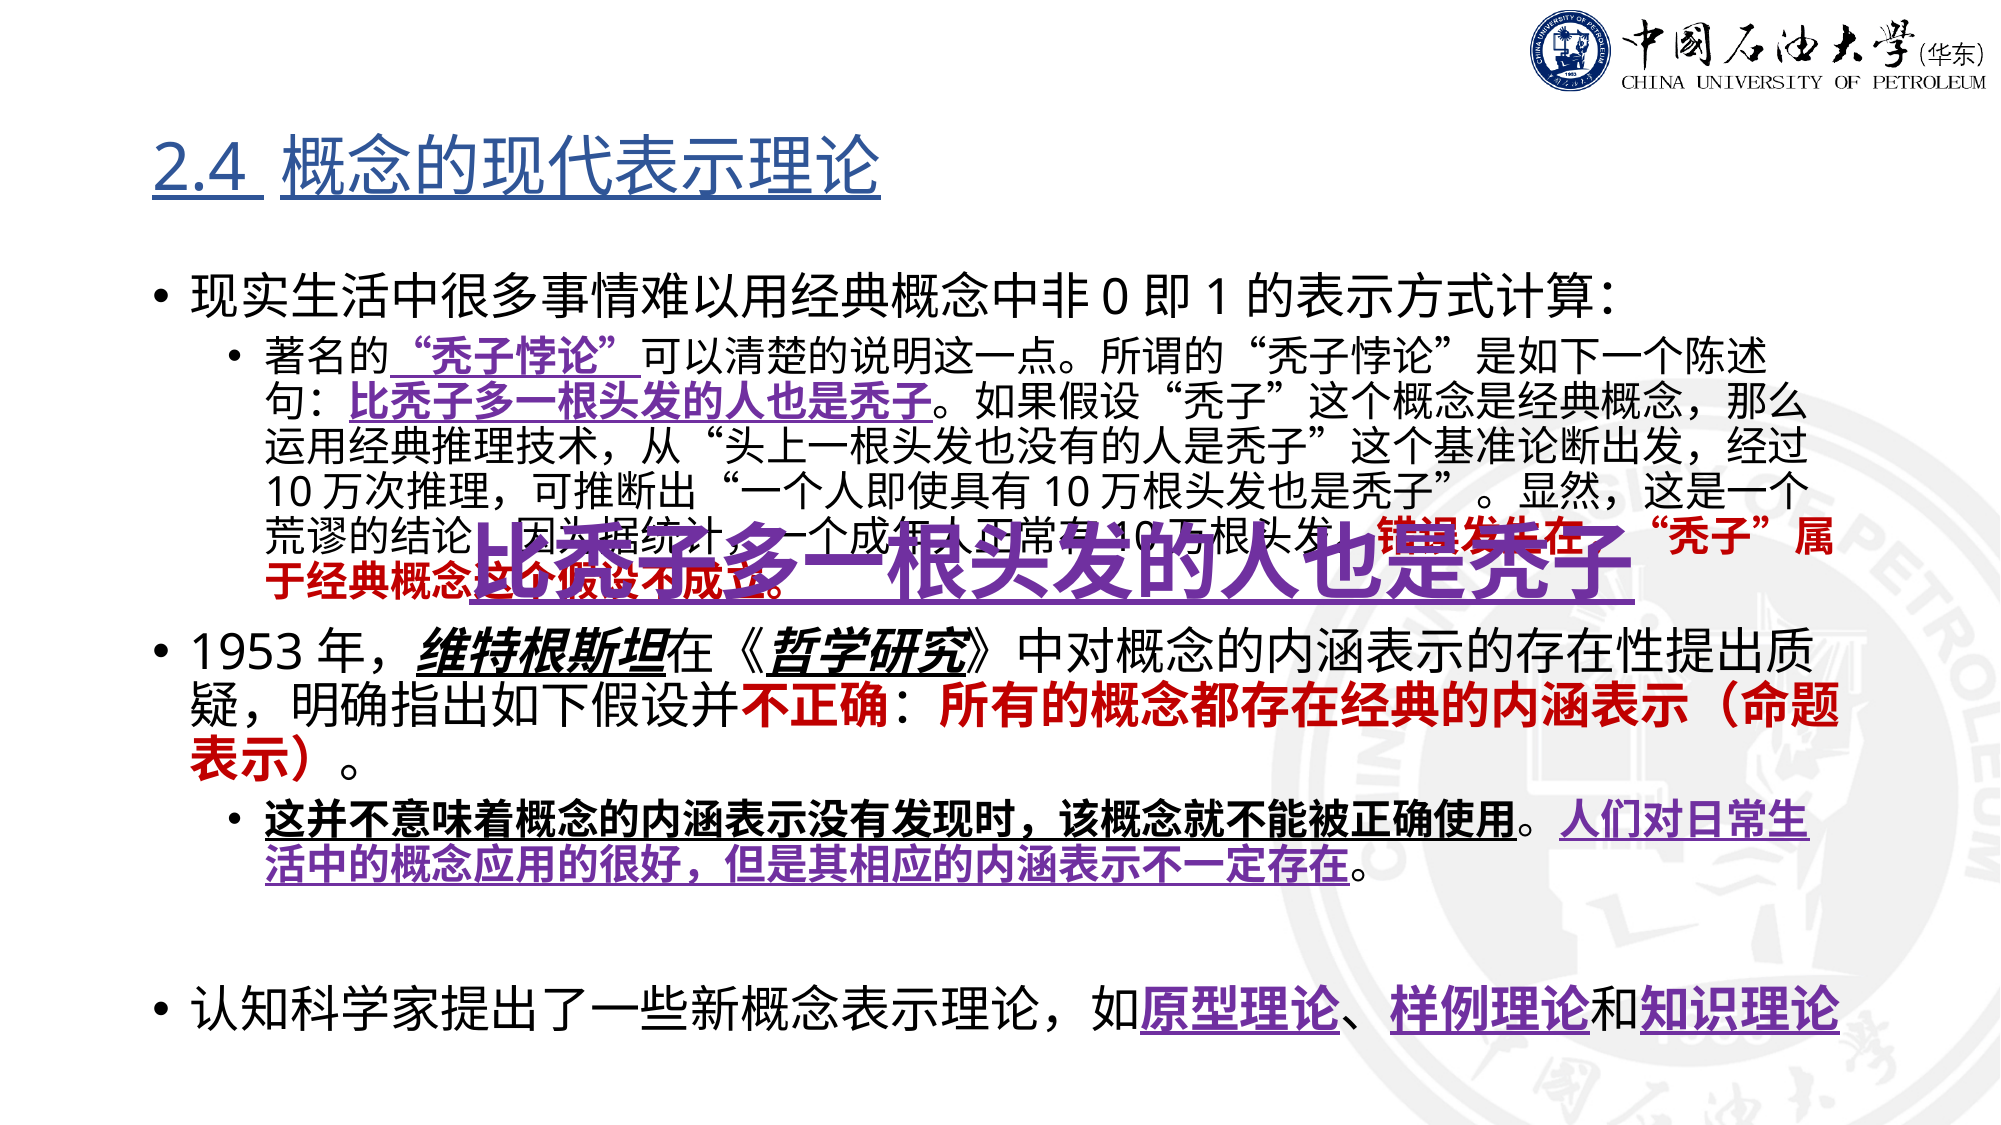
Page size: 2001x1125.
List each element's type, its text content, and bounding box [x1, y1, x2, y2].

text_box 比秃子多一根头发的人也是秃子 [454, 502, 1650, 617]
list 现实生活中很多事情难以用经典概念中非0即1的表示方式计算： 著名的“秃子悖论”可以清楚的说明这一点。所谓的“秃子悖论”是如下一个陈述句：比秃子多一根头发的人也是秃子。如果假设“秃子”这个概念是经典概念，那么运用经典推理技术，从“头上一根头发也没有的人是秃子”这个基准论断出发，经过10万次推理，可推断出“一个人即使具有10万根头发也是秃子”。显然，这是一个荒谬的结论，因为据统计，一个成年人正常有10万根头发。错误发生在，“秃子”属于经典概念这个假设不成立。 1953年，维特根斯坦在《哲学研究》中对概念的内涵表示的存在性提出质疑，明确指出如下假设并不正确：所有的概念都存在经典的内涵表示（命题表示）。 这并不意味着概念的内涵表示没有发现时，该概念就不能被正确使用。人们对日常生活中的概念应用的很好，但是其相应的内涵表示不一定存在。 认知科学家提出了一些新概念表示理论，如原型理论、样例理论和知识理论 [137, 263, 1863, 1086]
title 2.4 概念的现代表示理论 [137, 59, 1863, 263]
picture [0, 0, 2001, 1125]
